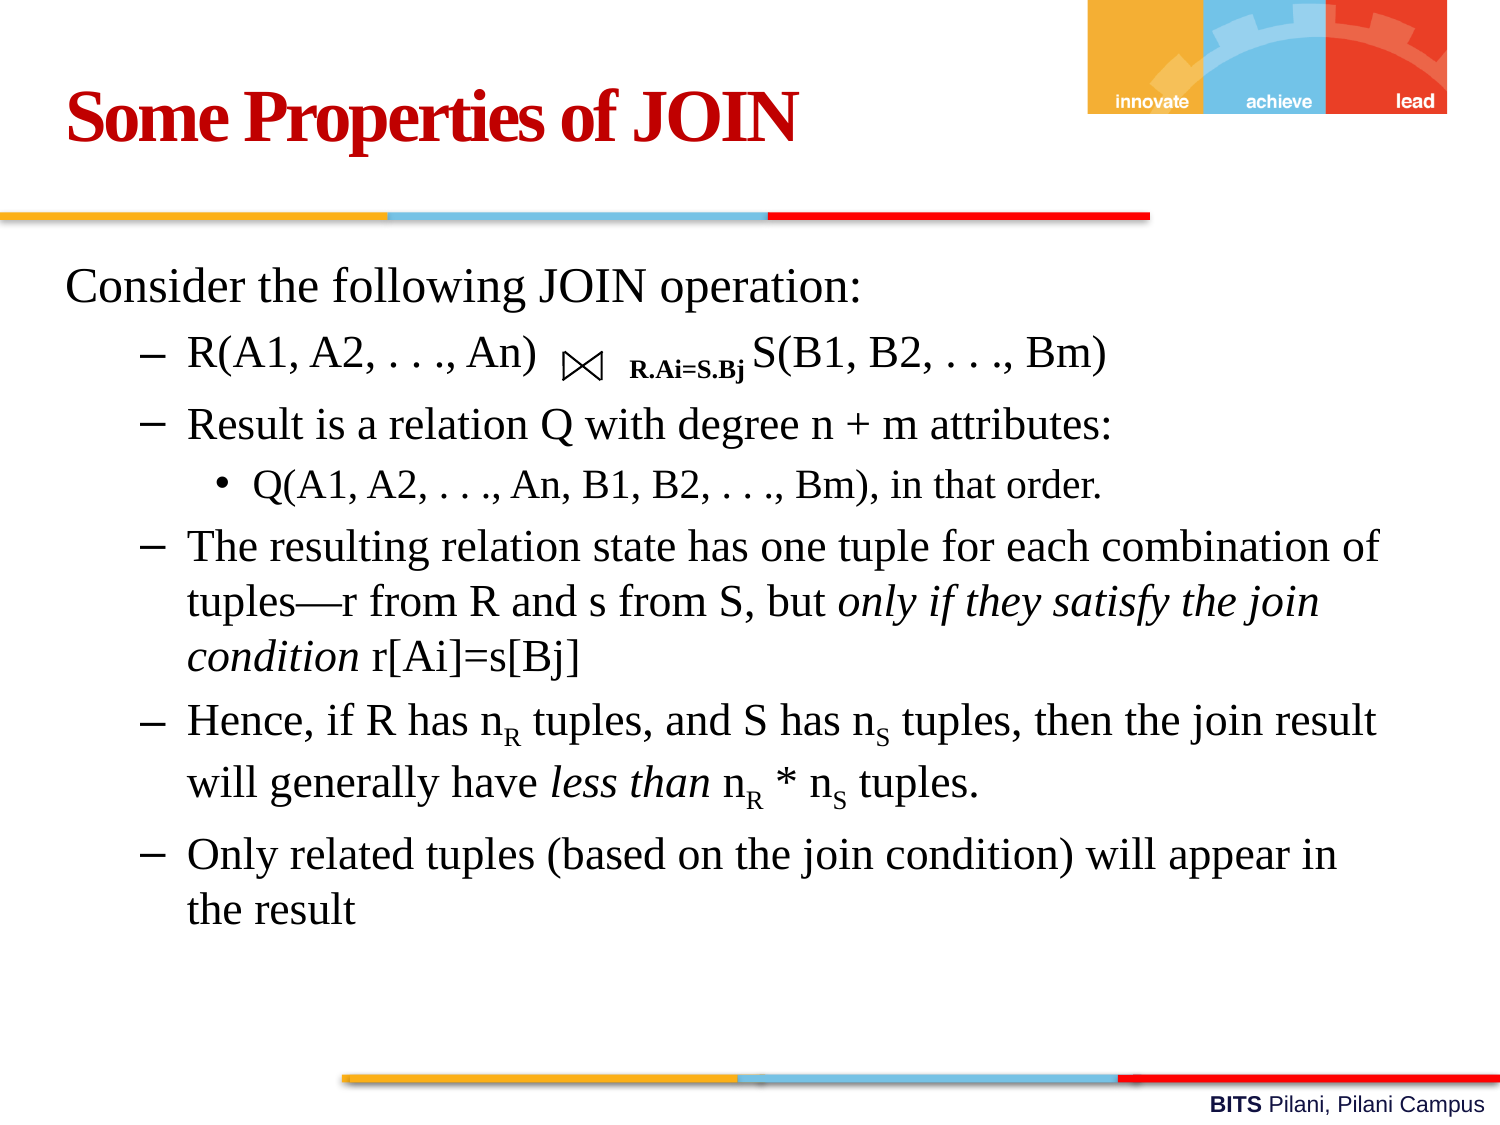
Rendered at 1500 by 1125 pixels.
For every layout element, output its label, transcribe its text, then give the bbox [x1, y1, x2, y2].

picture [1087, 0, 1448, 114]
list Some Properties of JOIN [50, 24, 1088, 213]
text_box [562, 351, 603, 381]
list Consider the following JOIN operation: R(A1, A2, . . ., An) R.Ai=S.Bj S(B1, B2, . . ., Bm) Result is a relation Q with degree n + m attributes: Q(A1, A2, . . ., An, B1, B2, . . ., Bm), in that order. The resulting relation state has one tuple for each combination of tuples—r from R and s from S, but only if they satisfy the join condition r[Ai]=s[Bj] Hence, if R has nR tuples, and S has nS tuples, then the join result will generally have less than nR * nS tuples. Only related tuples (based on the join condition) will appear in the result [50, 245, 1400, 988]
